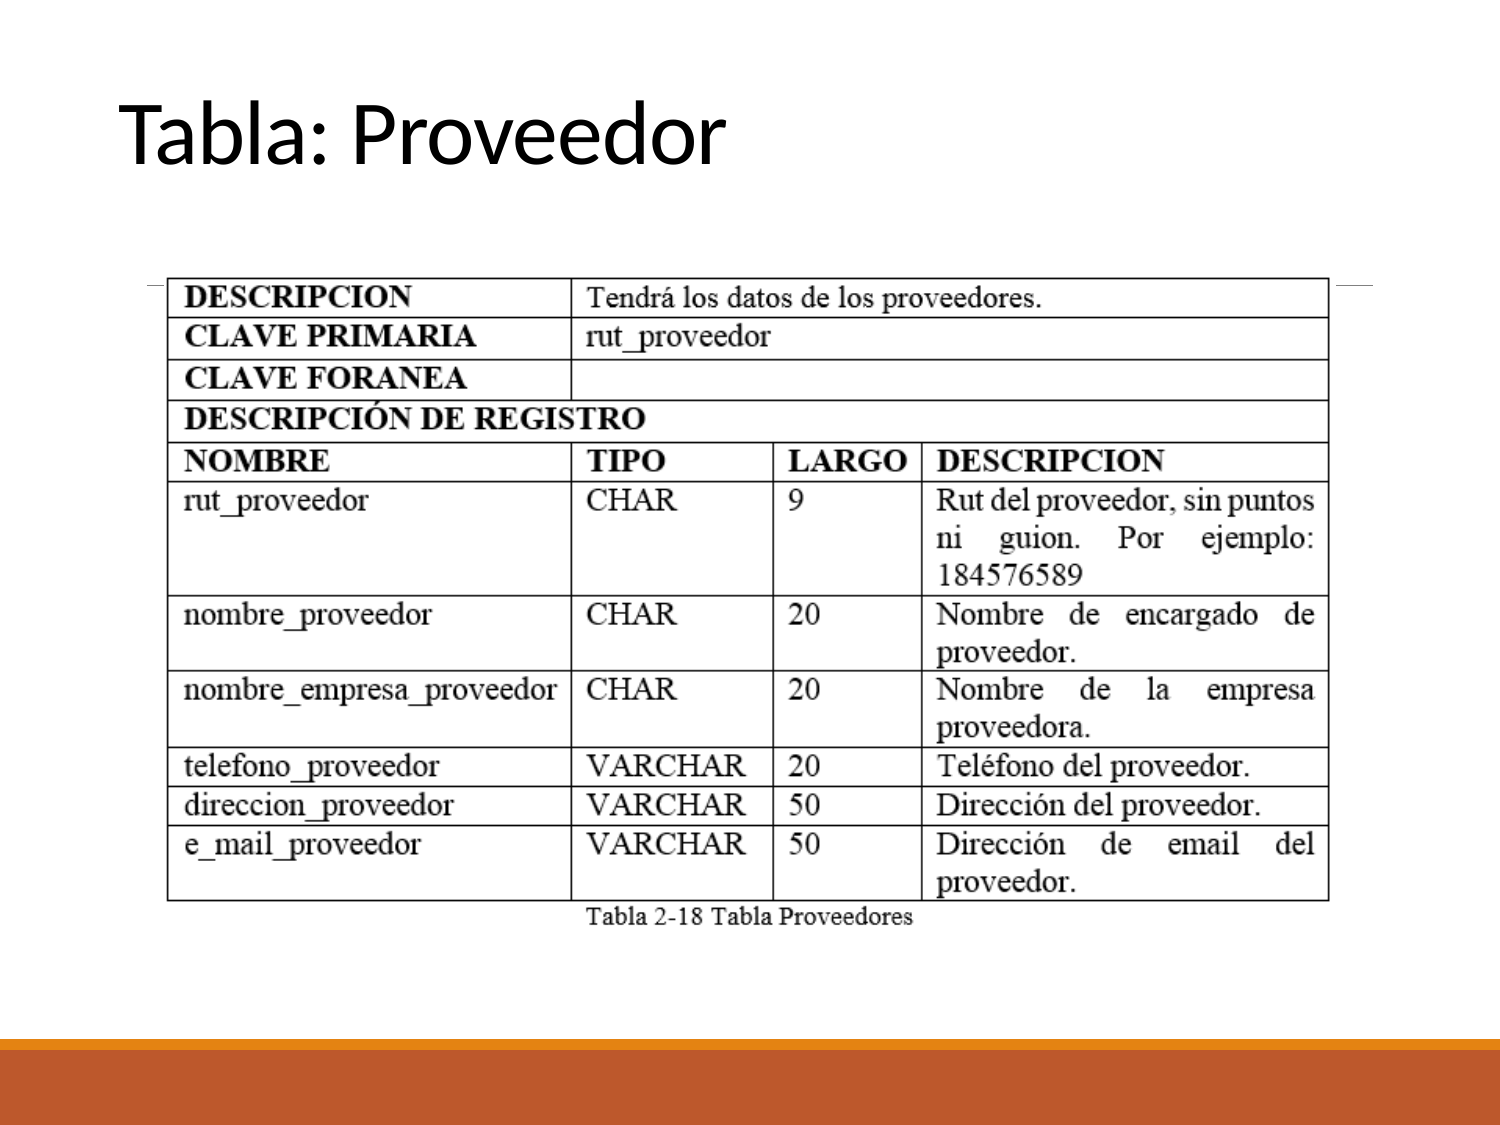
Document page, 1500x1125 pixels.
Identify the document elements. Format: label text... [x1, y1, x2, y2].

picture [164, 266, 1336, 937]
title Tabla: Proveedor [103, 26, 1397, 244]
